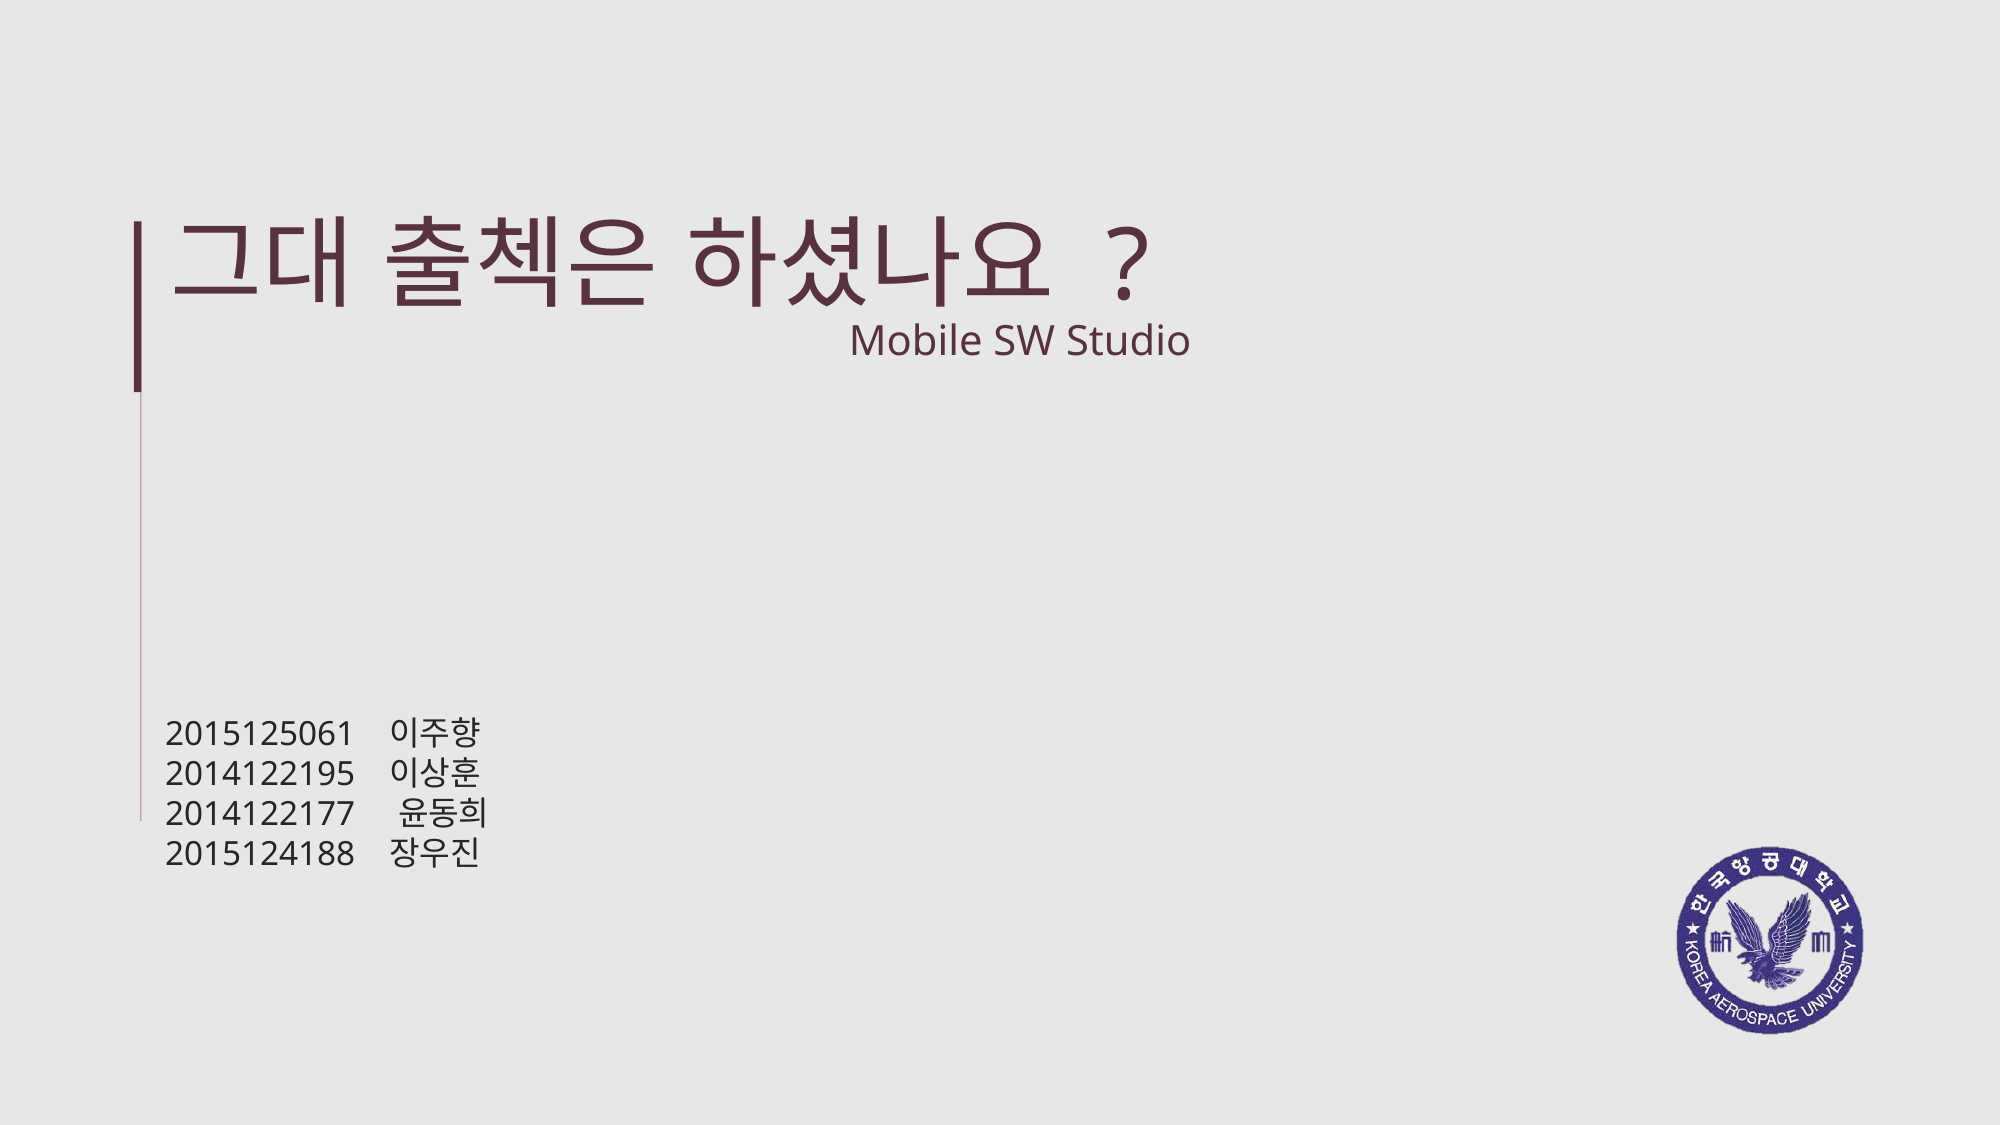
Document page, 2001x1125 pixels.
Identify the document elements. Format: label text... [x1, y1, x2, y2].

picture [1670, 841, 1869, 1040]
text_box Mobile SW Studio [834, 306, 1207, 372]
text_box 그대 출첵은 하셨나요 ? [156, 192, 1165, 328]
text_box 2015125061 이주향 2014122195 이상훈 2014122177 윤동희 2015124188 장우진 [150, 704, 505, 880]
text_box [133, 221, 142, 822]
